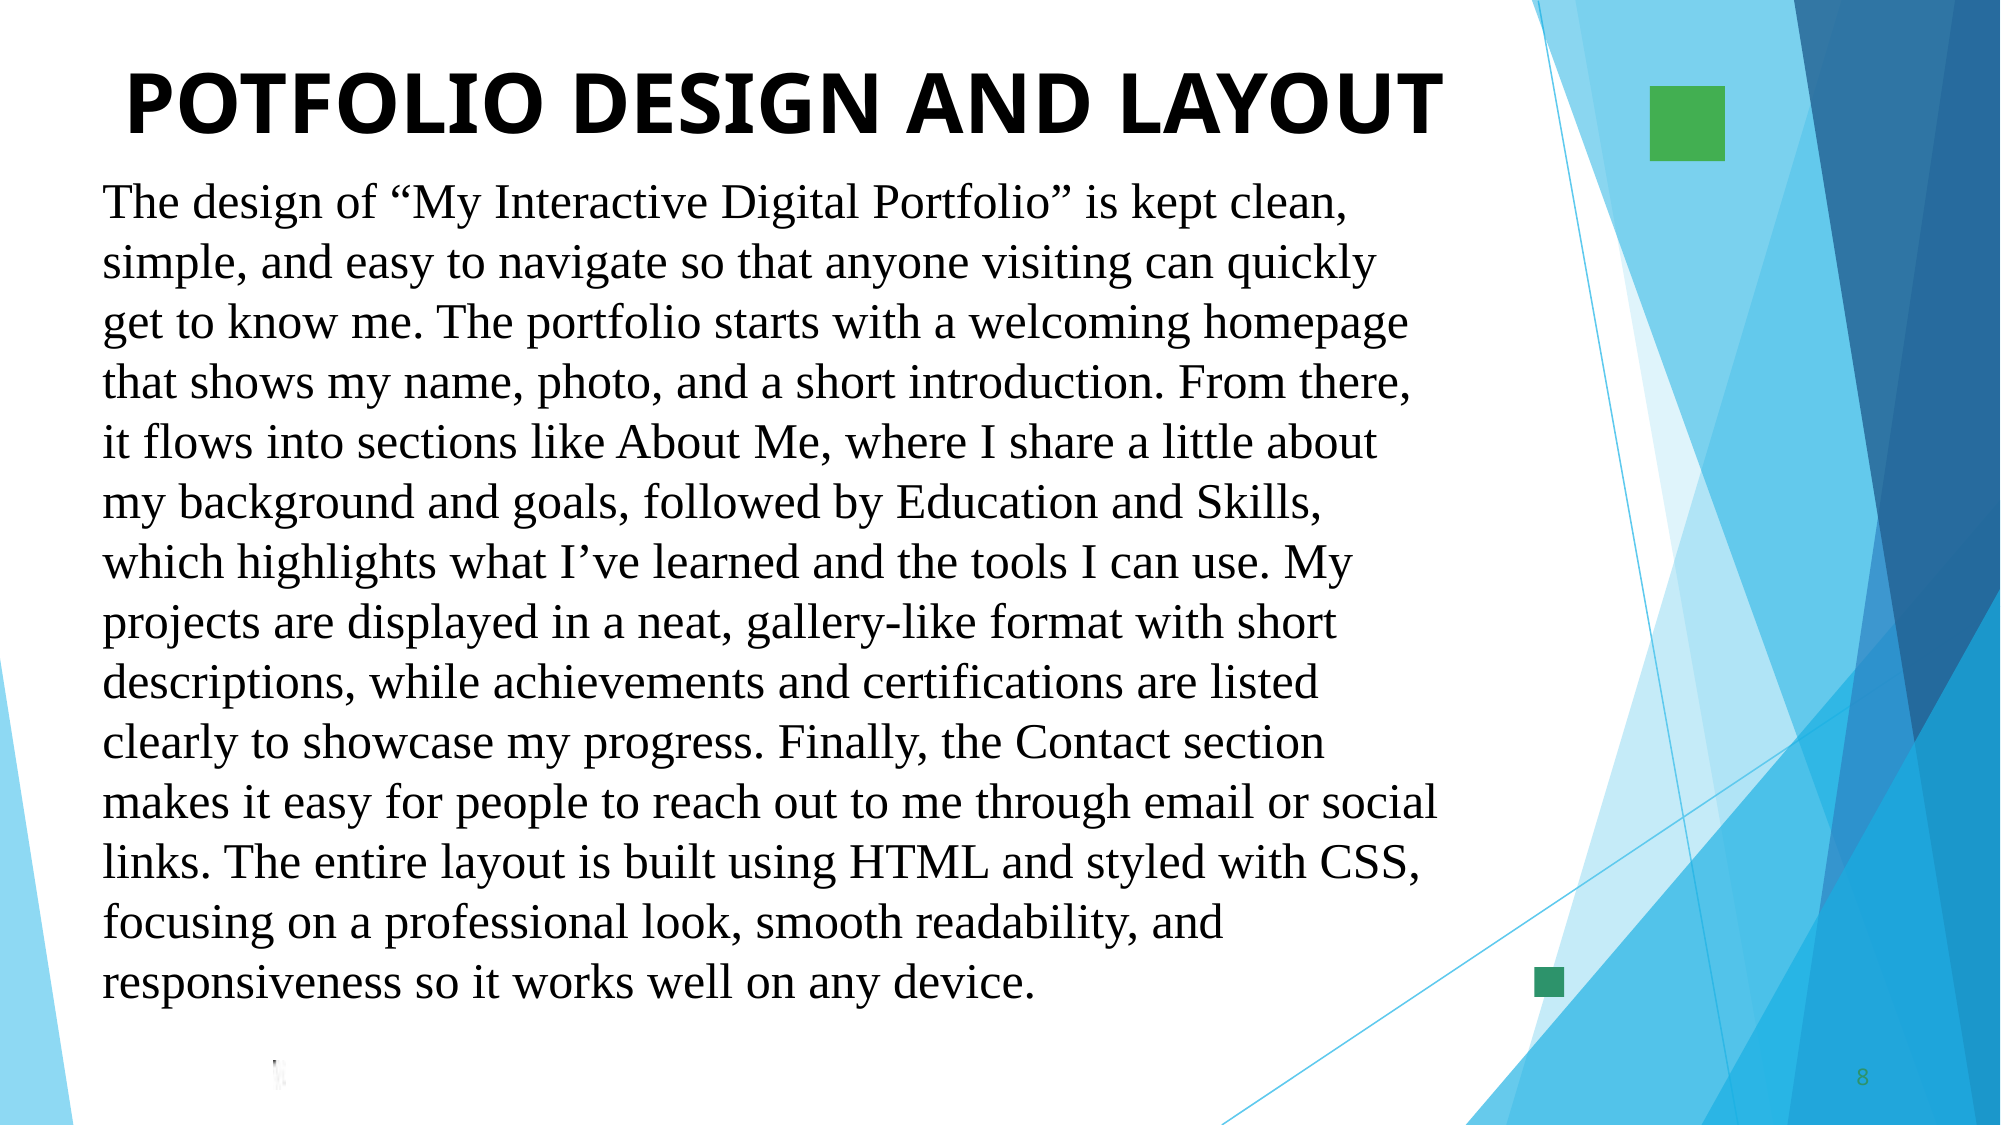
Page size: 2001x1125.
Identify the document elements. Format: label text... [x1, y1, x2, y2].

text_box [1534, 967, 1565, 997]
text_box [1649, 86, 1725, 162]
picture [273, 1060, 287, 1091]
text_box The design of “My Interactive Digital Portfolio” is kept clean, simple, and easy to navigate so that anyone visiting can quickly get to know me. The portfolio starts with a welcoming homepage that shows my name, photo, and a short introduction. From there, it flows into sections like About Me, where I share a little about my background and goals, followed by Education and Skills, which highlights what I’ve learned and the tools I can use. My projects are displayed in a neat, gallery-like format with short descriptions, while achievements and certifications are listed clearly to showcase my progress. Finally, the Contact section makes it easy for people to reach out to me through email or social links. The entire layout is built using HTML and styled with CSS, focusing on a professional look, smooth readability, and responsiveness so it works well on any device. [87, 161, 1467, 1061]
text_box POTFOLIO DESIGN AND LAYOUT [121, 47, 1564, 150]
text_box 8 [1849, 1061, 1888, 1095]
